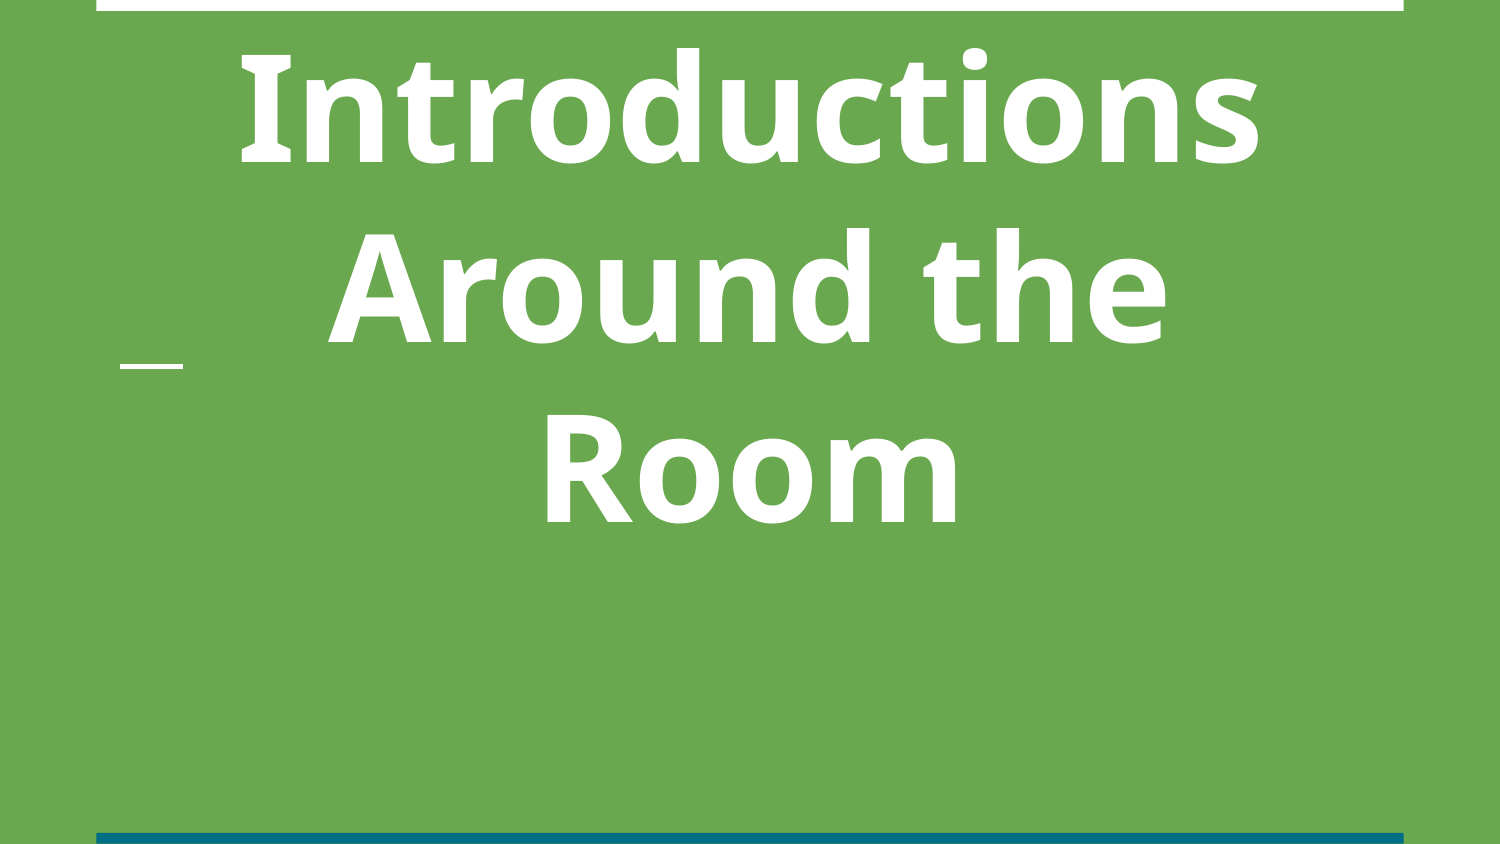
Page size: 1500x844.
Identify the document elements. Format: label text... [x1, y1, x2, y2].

title Introductions Around the Room [103, 275, 1399, 568]
